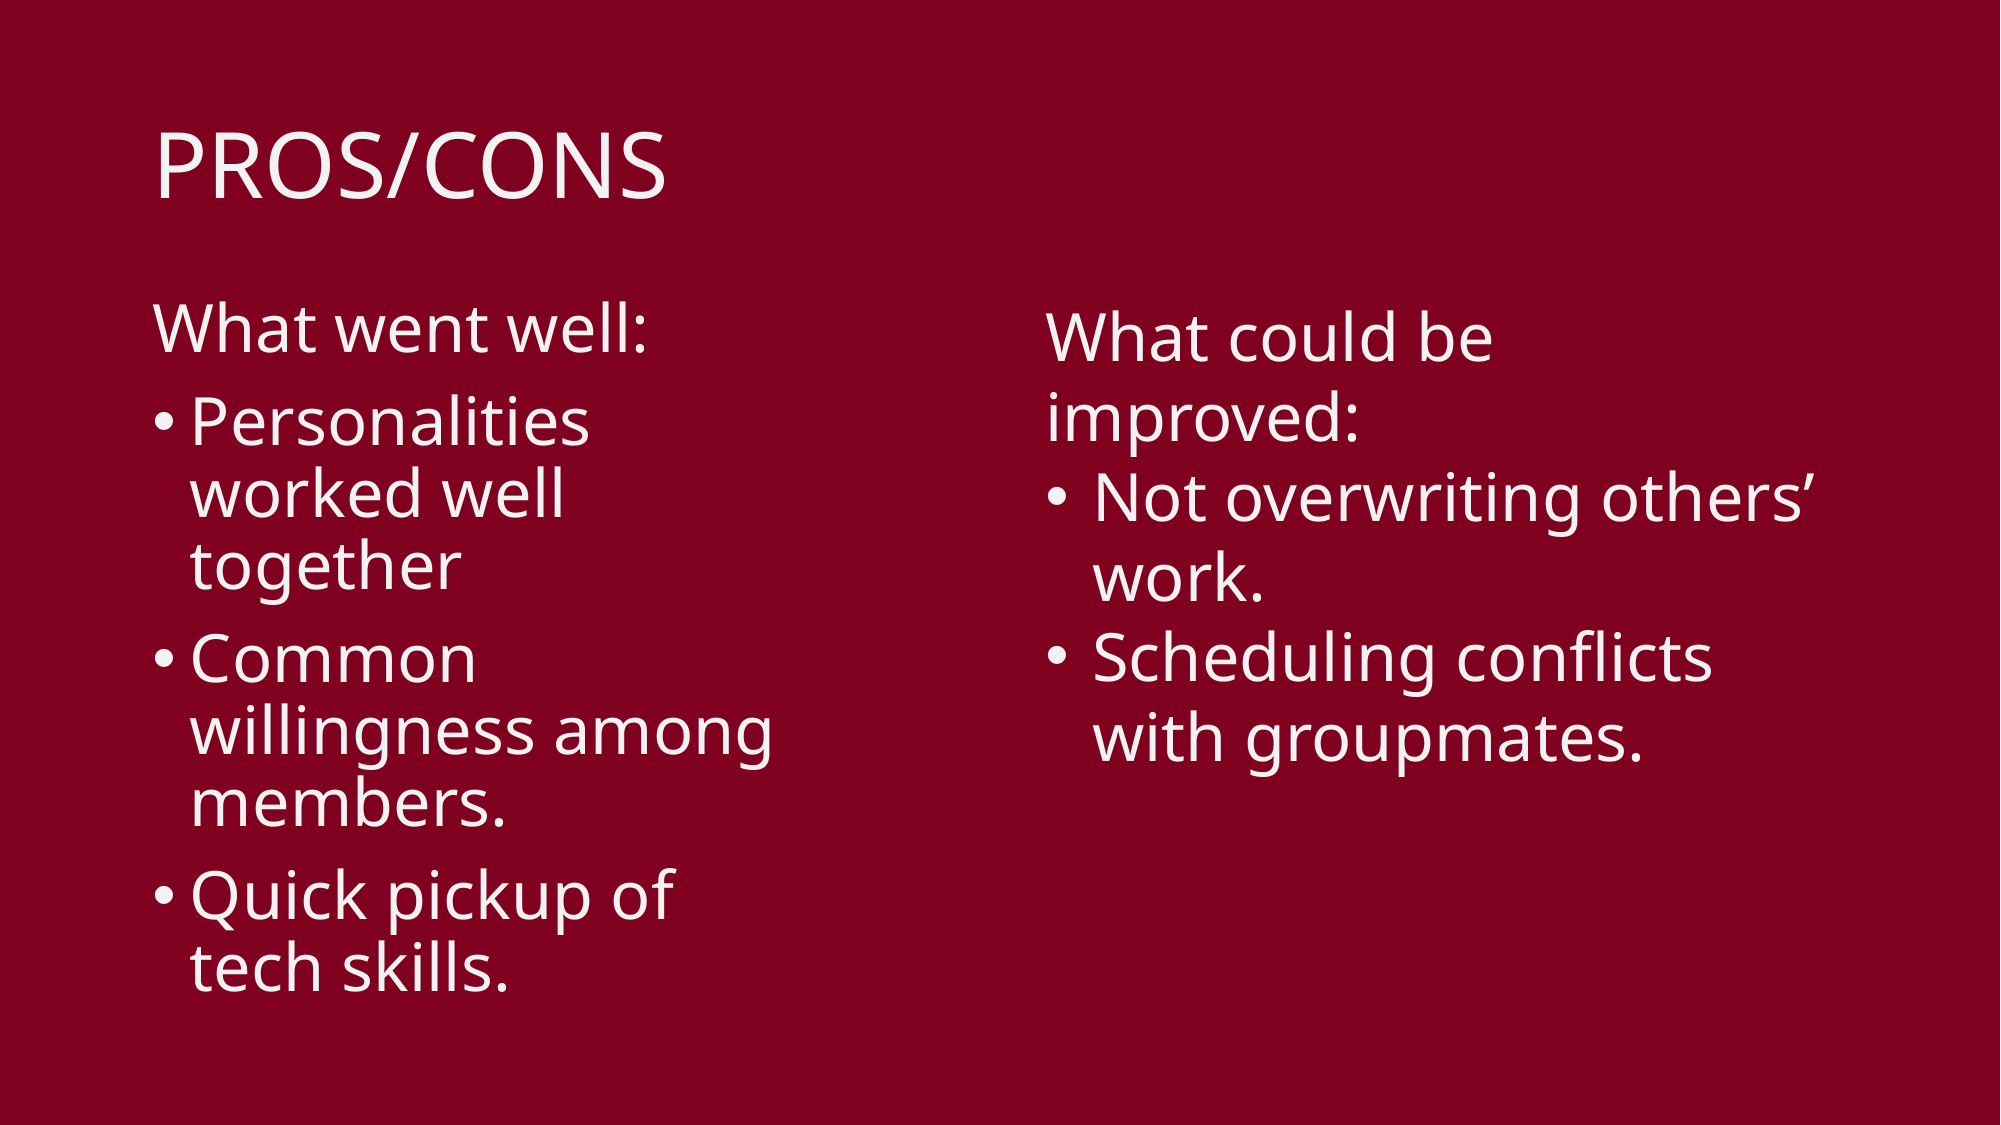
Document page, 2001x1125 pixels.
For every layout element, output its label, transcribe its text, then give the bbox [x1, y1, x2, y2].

text_box What could be improved: Not overwriting others’ work. Scheduling conflicts with groupmates. [1030, 287, 1837, 783]
list What went well: Personalities worked well together Common willingness among members. Quick pickup of tech skills. [137, 287, 830, 1029]
title PROS/CONS [137, 59, 1863, 278]
